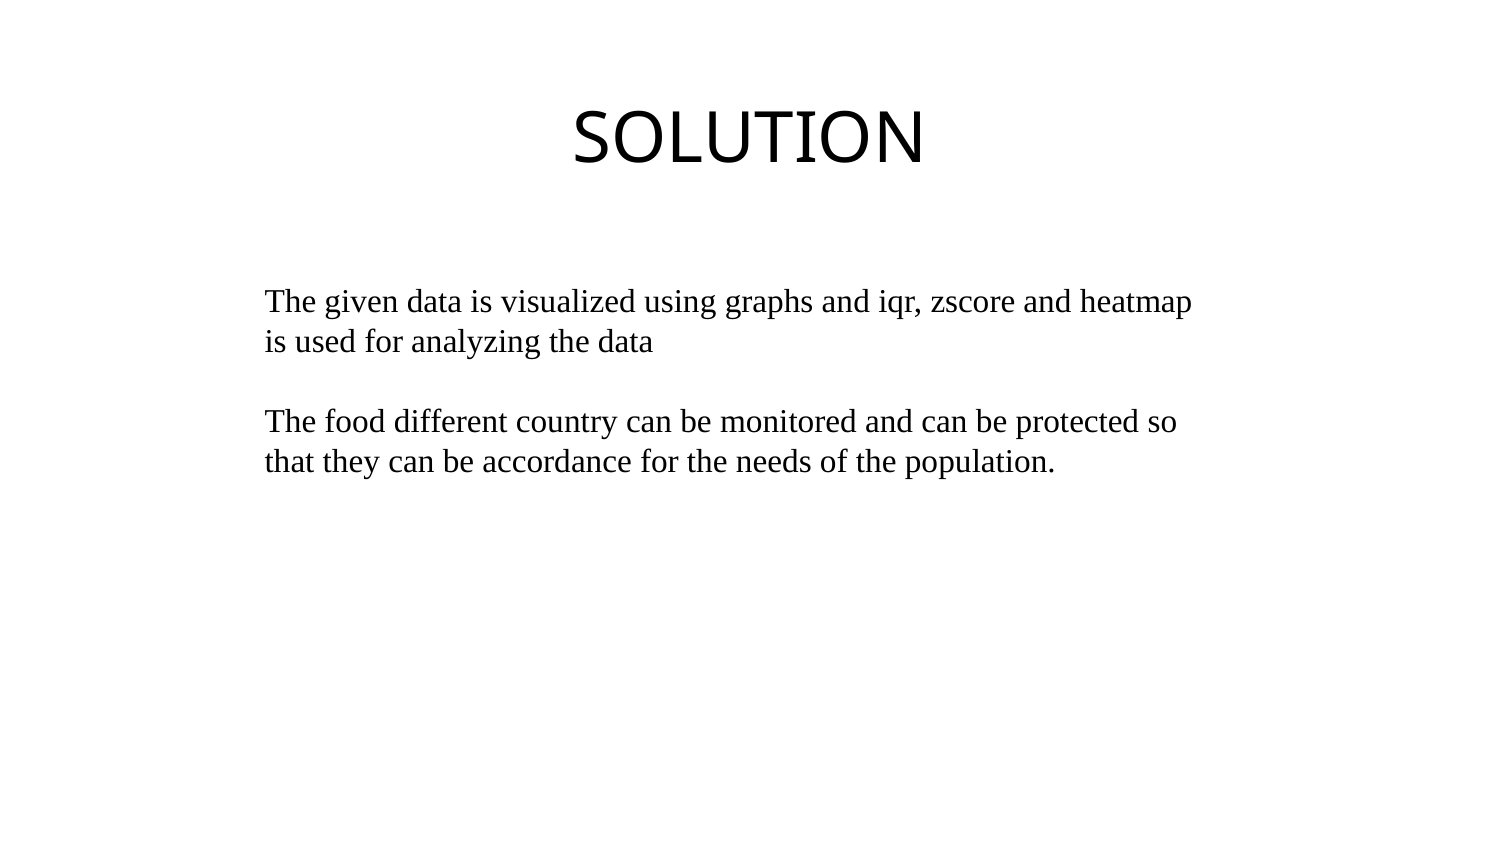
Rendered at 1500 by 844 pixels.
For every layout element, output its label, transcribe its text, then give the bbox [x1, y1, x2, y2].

text_box SOLUTION [116, 76, 1383, 171]
text_box The given data is visualized using graphs and iqr, zscore and heatmap is used for analyzing the data The food different country can be monitored and can be protected so that they can be accordance for the needs of the population. [228, 264, 1235, 419]
